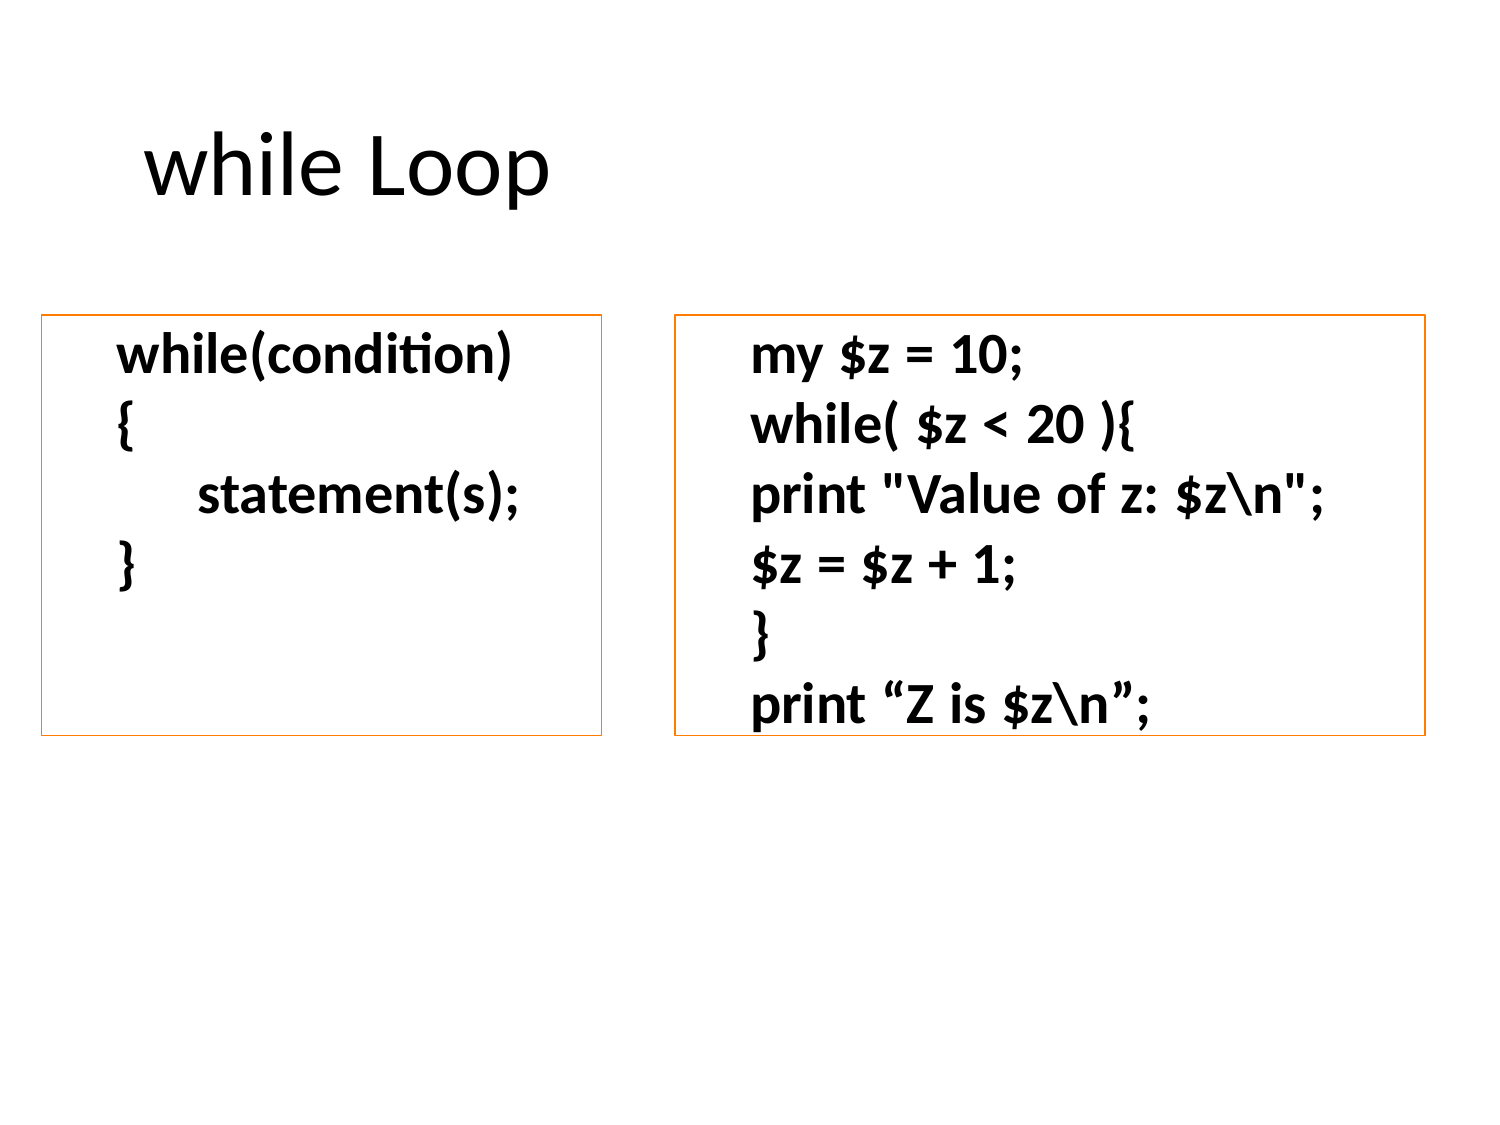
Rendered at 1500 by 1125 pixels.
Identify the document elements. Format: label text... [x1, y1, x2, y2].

text_box my $z = 10; while( $z < 20 ){ print "Value of z: $z\n"; $z = $z + 1; } print “Z is $z\n”; [675, 315, 1425, 736]
text_box while Loop [143, 103, 1357, 292]
text_box while(condition) { statement(s); } [41, 315, 602, 736]
